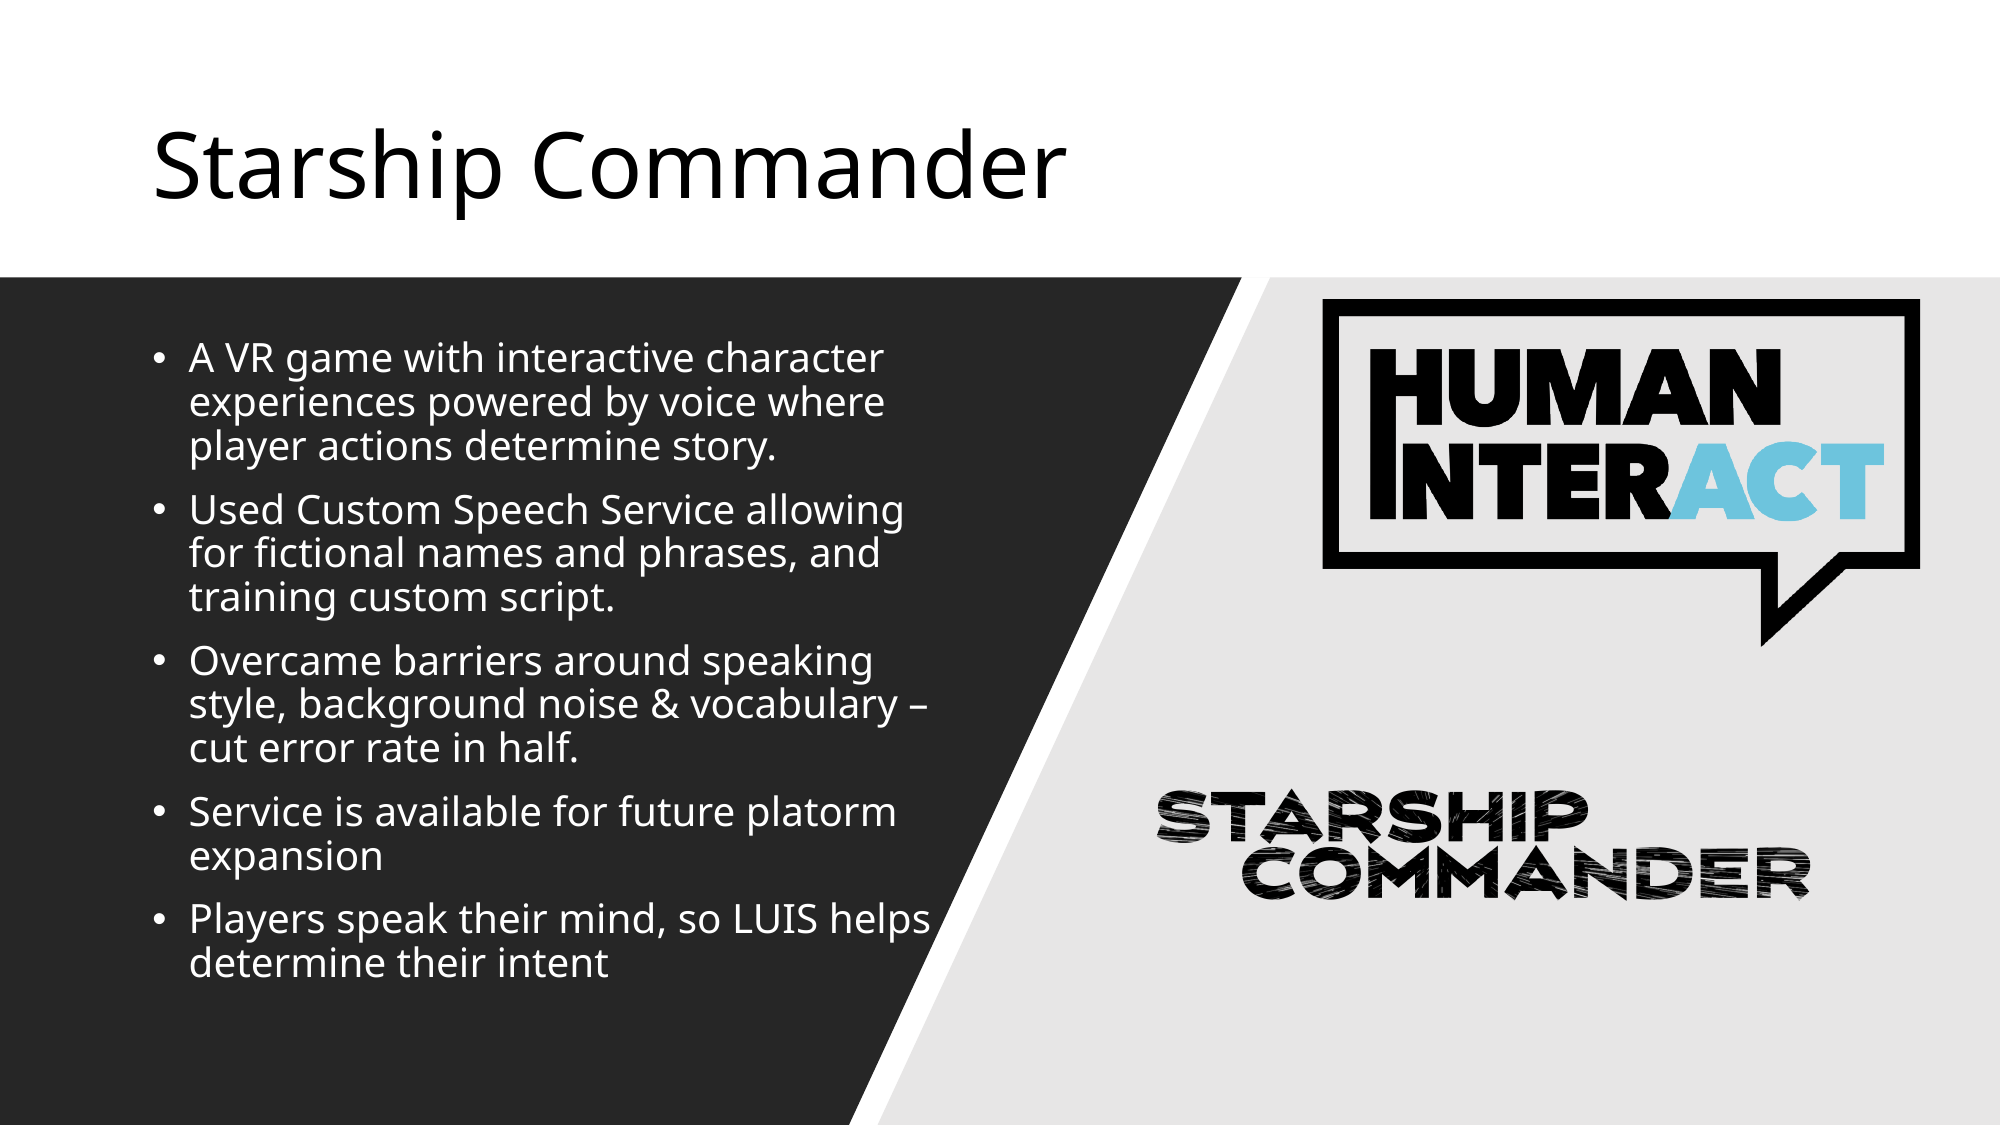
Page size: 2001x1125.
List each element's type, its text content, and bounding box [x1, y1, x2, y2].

title Starship Commander [137, 59, 1863, 278]
text_box [0, 276, 1243, 1125]
text_box [876, 276, 2000, 1125]
picture [1322, 299, 1921, 647]
list A VR game with interactive character experiences powered by voice where player actions determine story. Used Custom Speech Service allowing for fictional names and phrases, and training custom script. Overcame barriers around speaking style, background noise & vocabulary – cut error rate in half. Service is available for future platorm expansion Players speak their mind, so LUIS helps determine their intent [137, 330, 974, 998]
picture [1133, 672, 1827, 1020]
